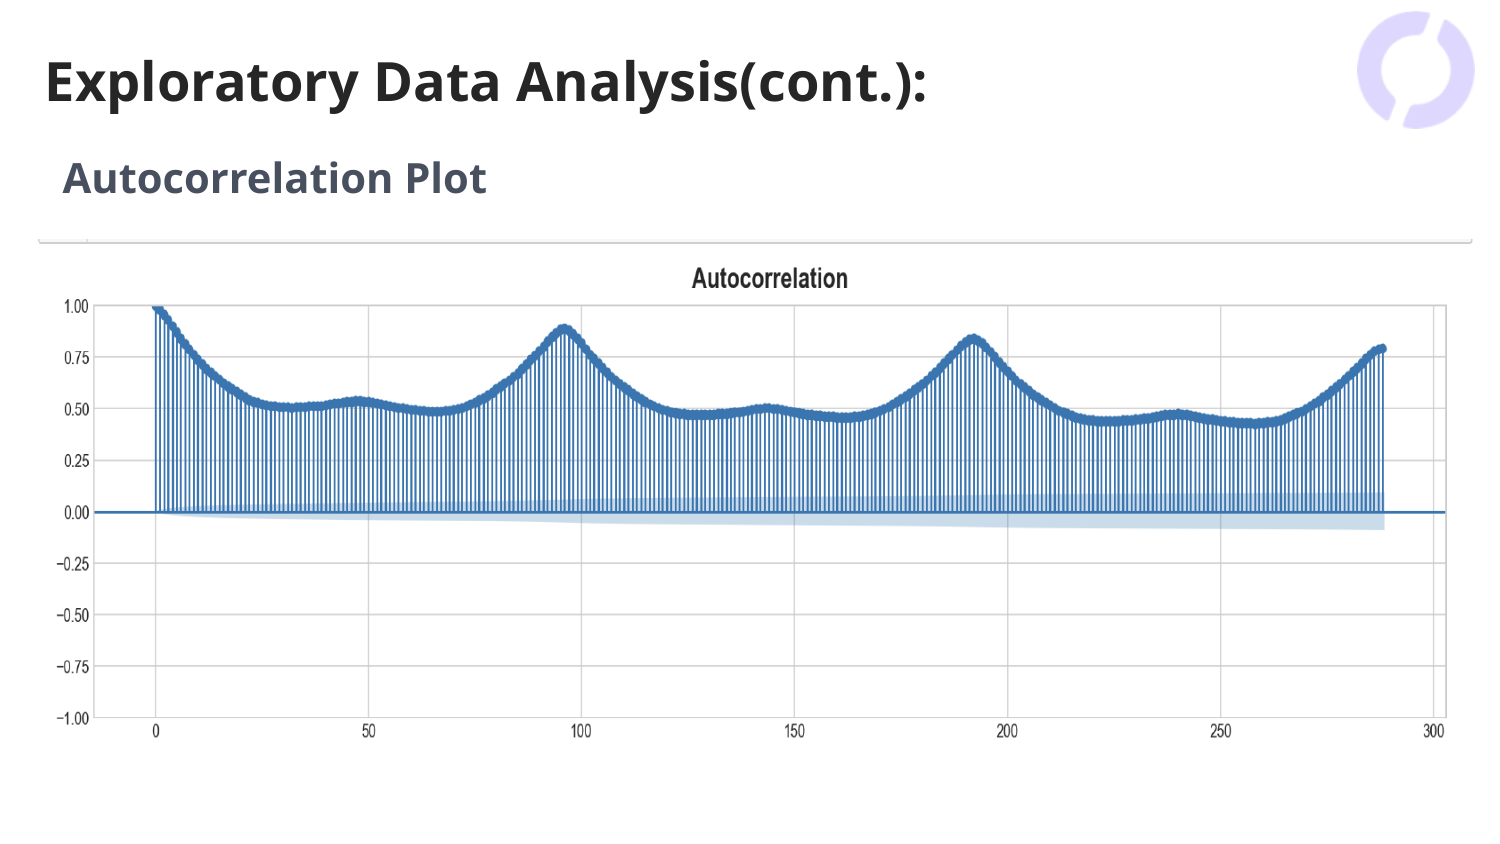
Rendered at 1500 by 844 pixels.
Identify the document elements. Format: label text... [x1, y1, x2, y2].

picture [1355, 11, 1475, 130]
text_box Autocorrelation Plot [47, 129, 888, 218]
text_box Exploratory Data Analysis(cont.): [29, 22, 1175, 128]
picture [24, 239, 1476, 774]
